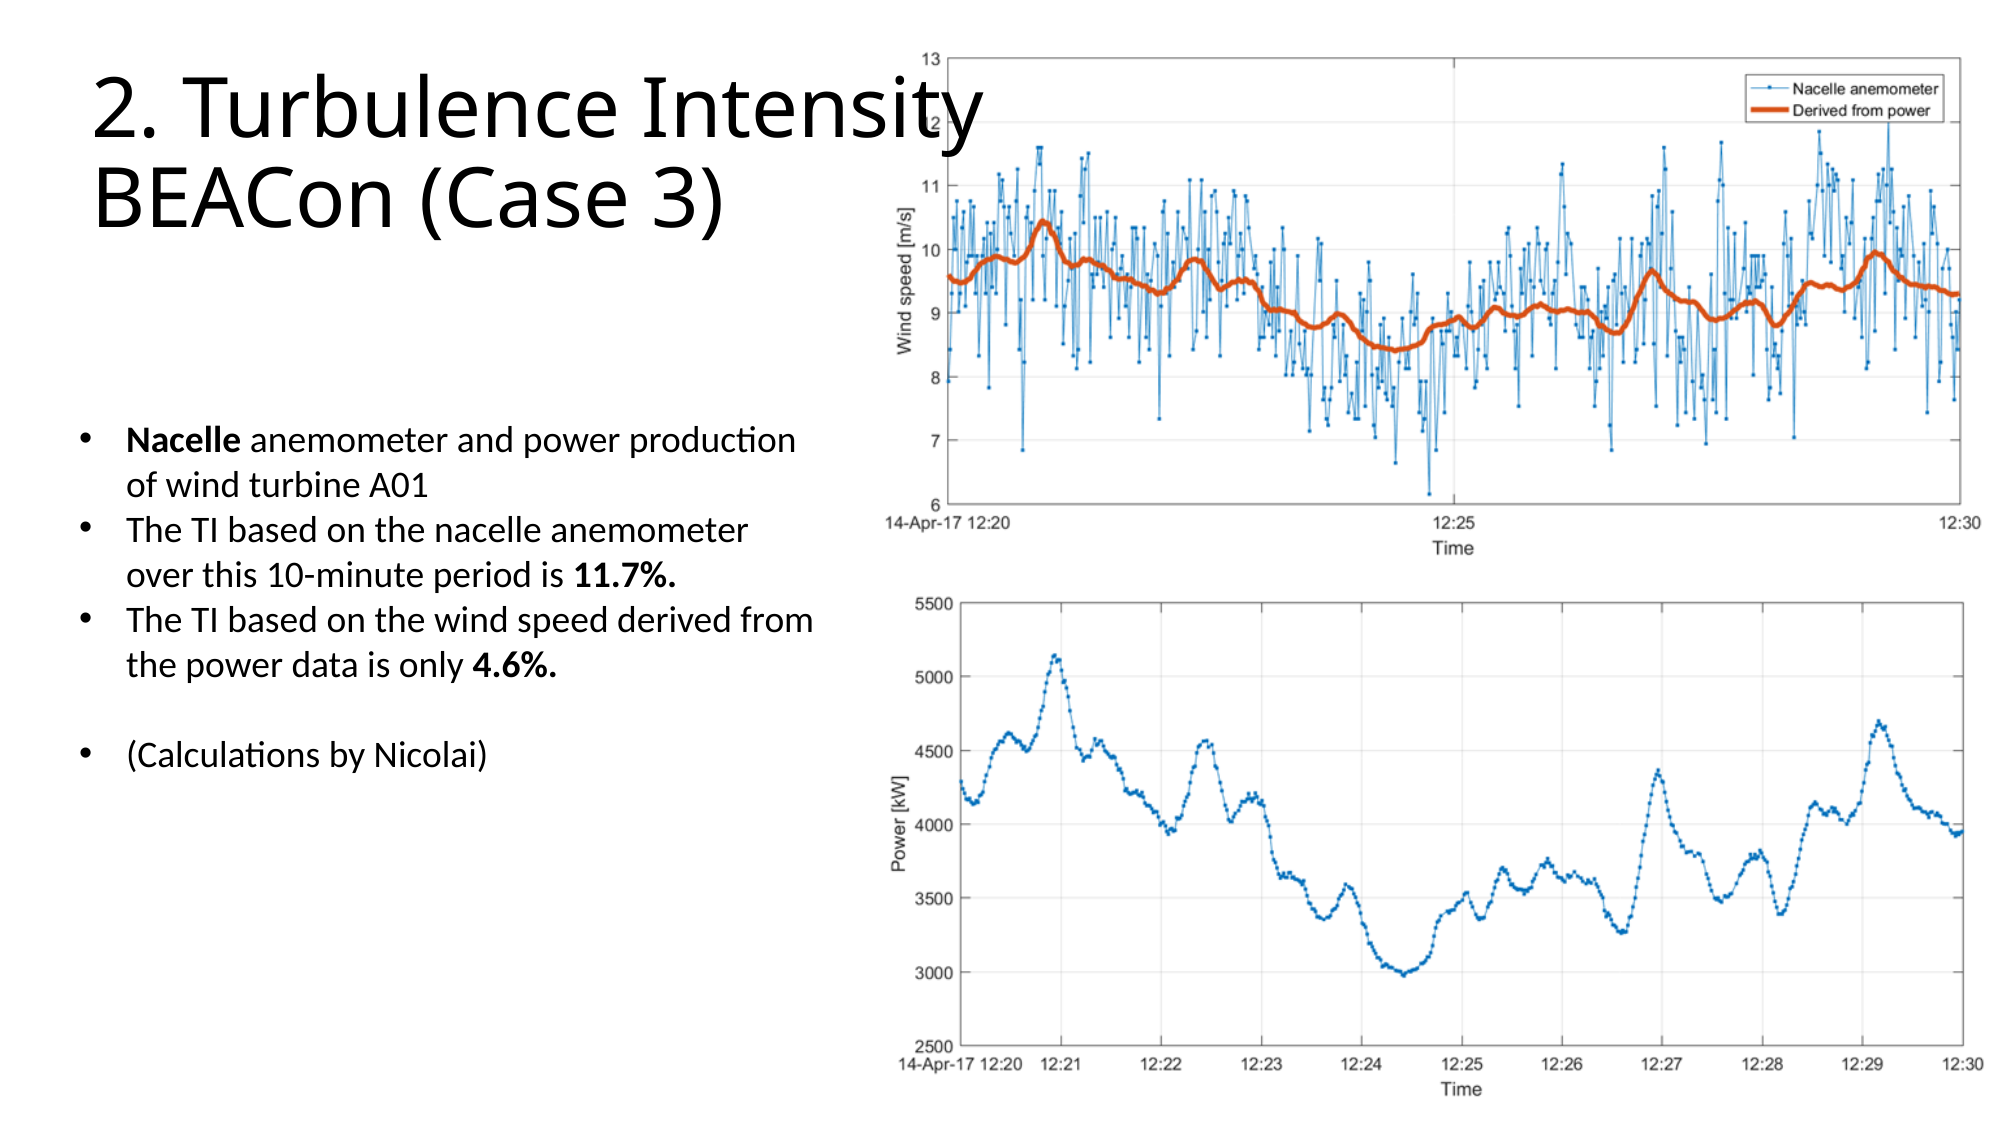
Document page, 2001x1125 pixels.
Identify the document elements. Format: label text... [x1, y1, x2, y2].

title 2. Turbulence Intensity BEACon (Case 3) [76, 46, 873, 265]
picture [873, 17, 2001, 1104]
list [873, 17, 2000, 562]
text_box Nacelle anemometer and power production of wind turbine A01 The TI based on the nacelle anemometer over this 10-minute period is 11.7%. The TI based on the wind speed derived from the power data is only 4.6%. (Calculations by Nicolai) [64, 407, 833, 827]
